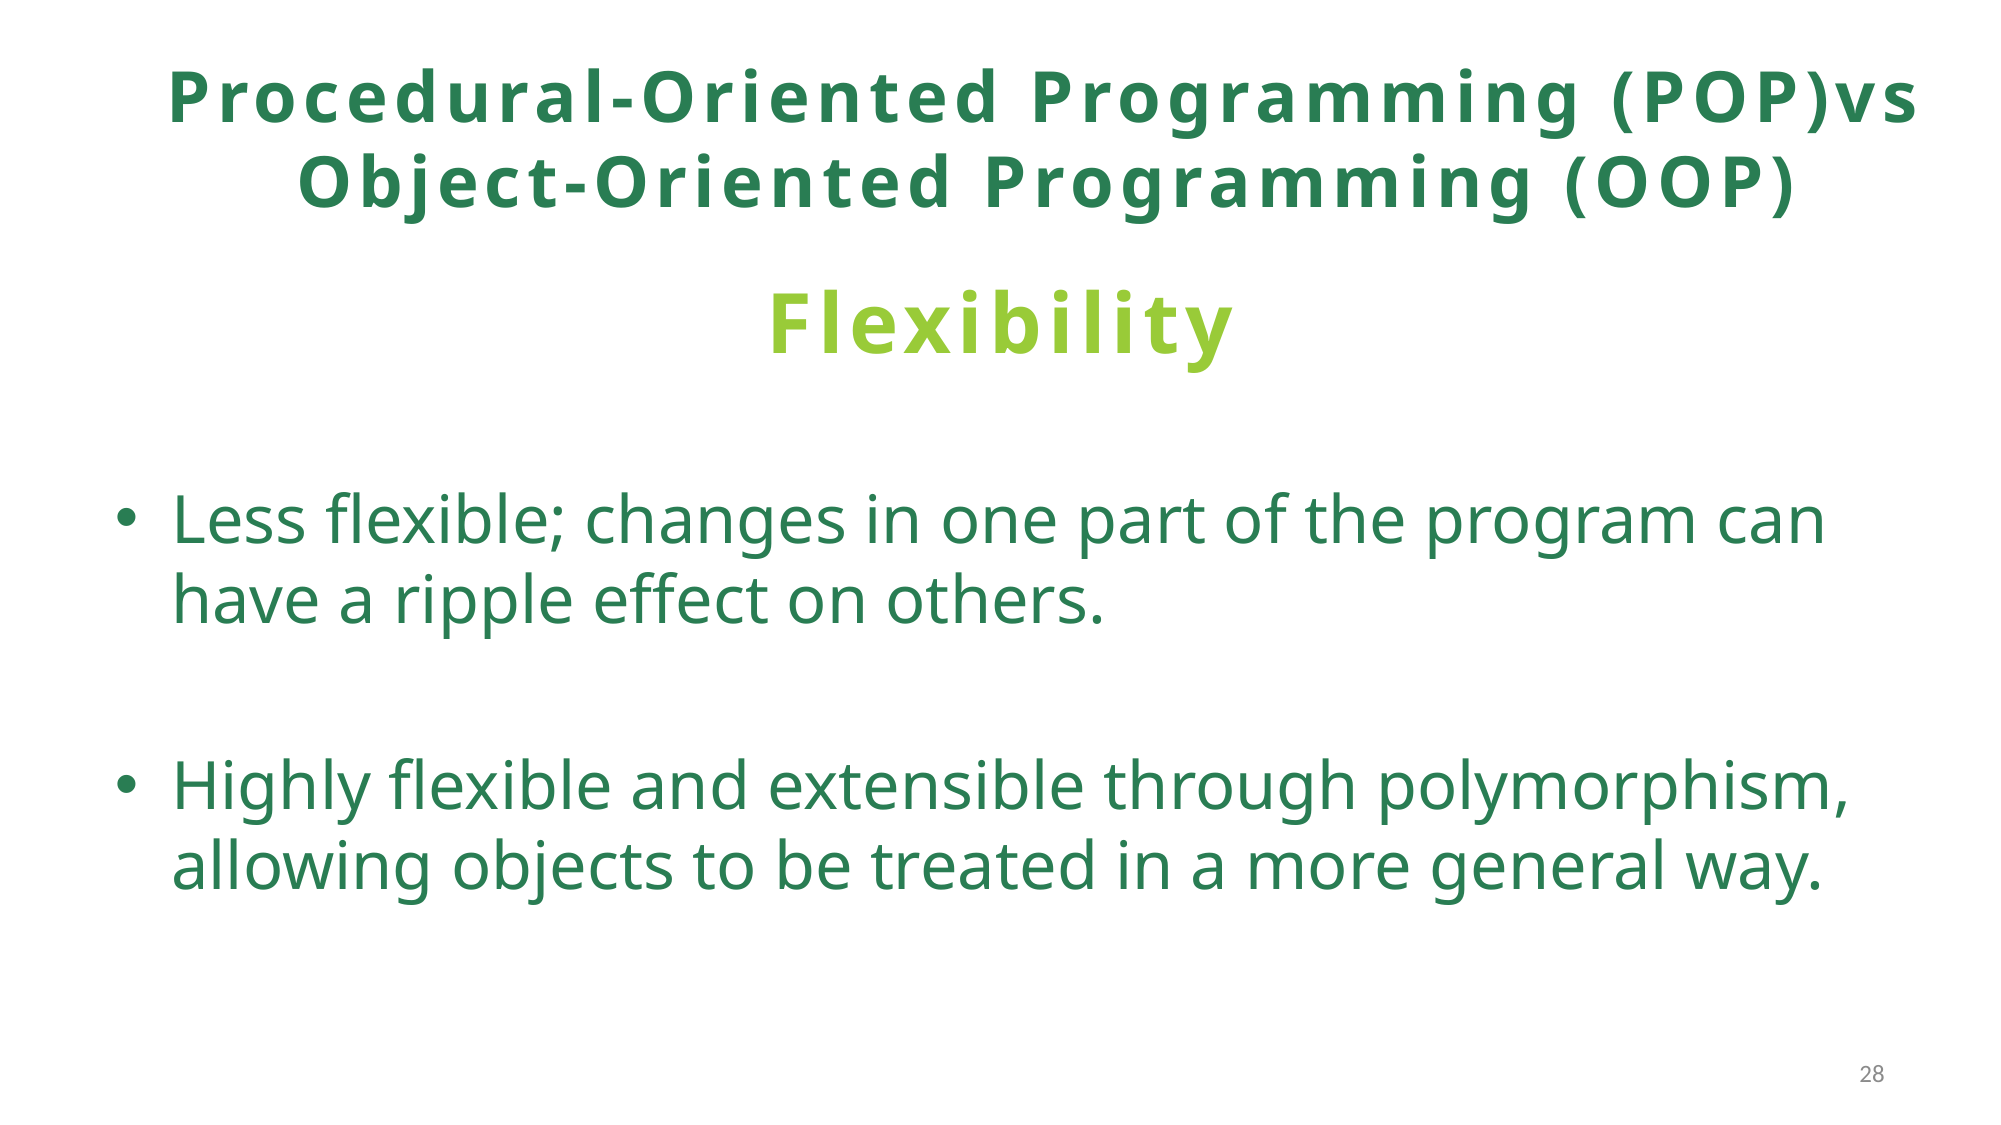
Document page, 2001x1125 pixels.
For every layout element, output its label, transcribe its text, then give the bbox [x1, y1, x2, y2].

title Procedural-Oriented Programming (POP)vs Object-Oriented Programming (OOP) [0, 42, 2000, 231]
list Flexibility Less flexible; changes in one part of the program can have a ripple effect on others. Highly flexible and extensible through polymorphism, allowing objects to be treated in a more general way. [99, 262, 1900, 1005]
slide_number 28 [1433, 1042, 1900, 1103]
